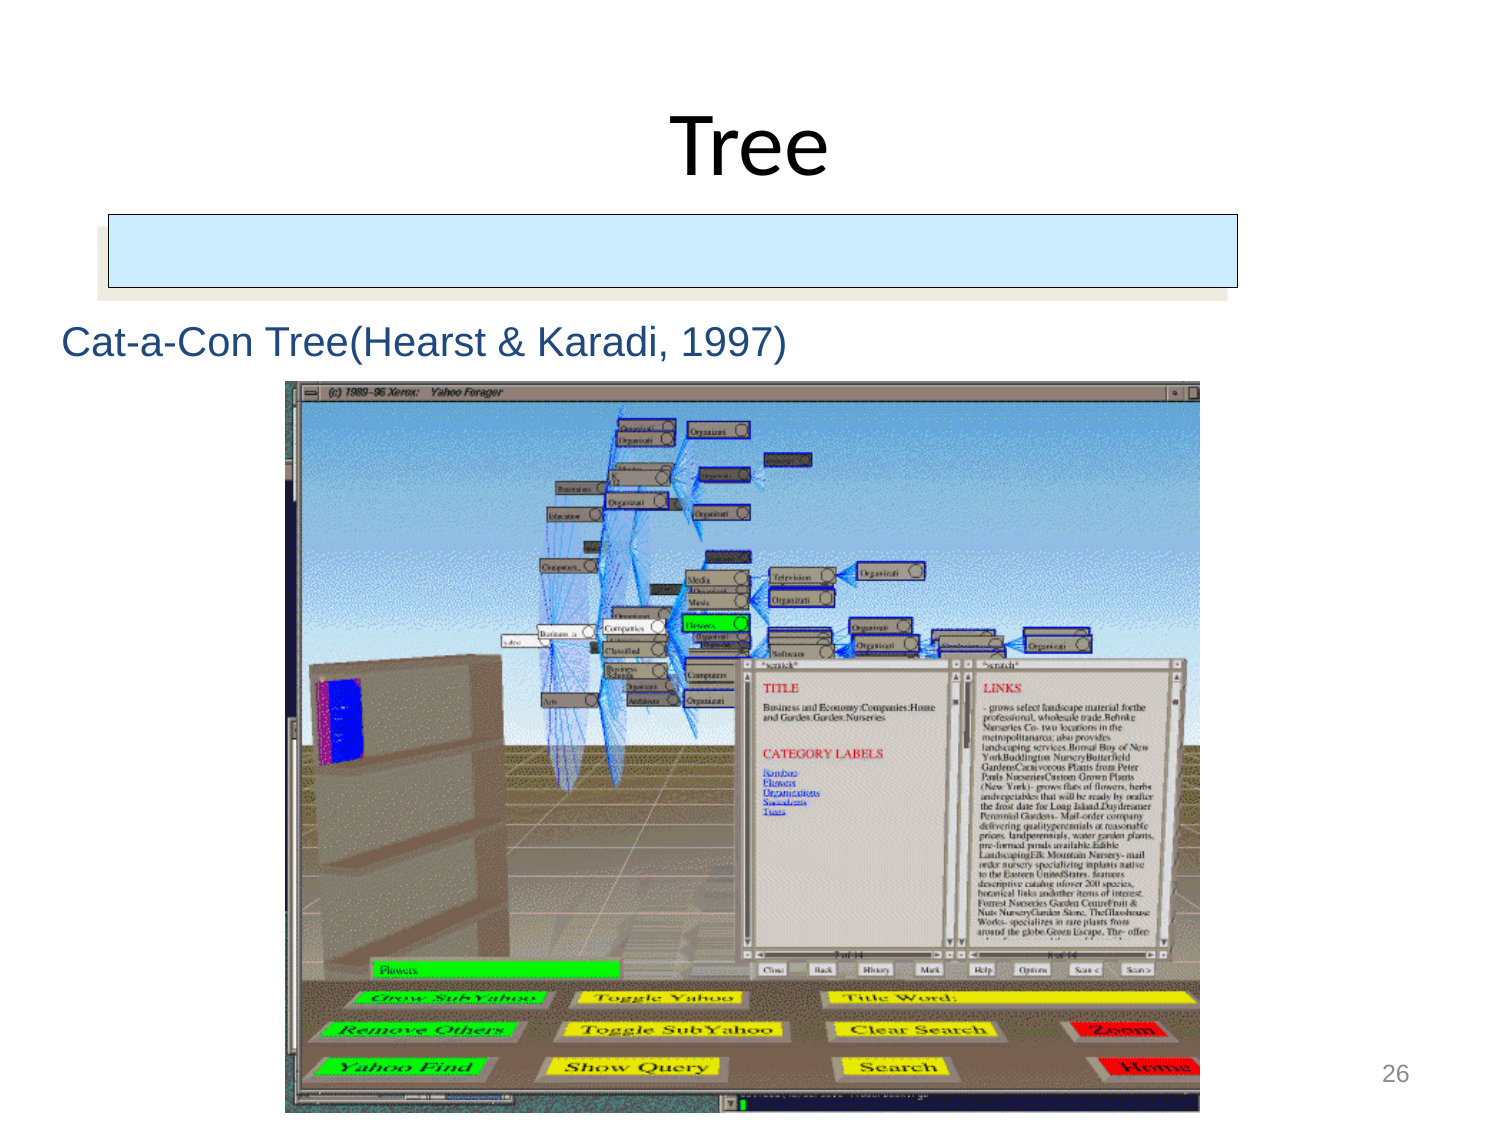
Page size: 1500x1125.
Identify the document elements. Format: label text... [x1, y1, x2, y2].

title Tree [75, 45, 1425, 233]
text_box Cat-a-Con Tree(Hearst & Karadi, 1997) [46, 307, 803, 373]
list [285, 380, 1201, 1113]
slide_number 26 [1204, 1042, 1425, 1103]
